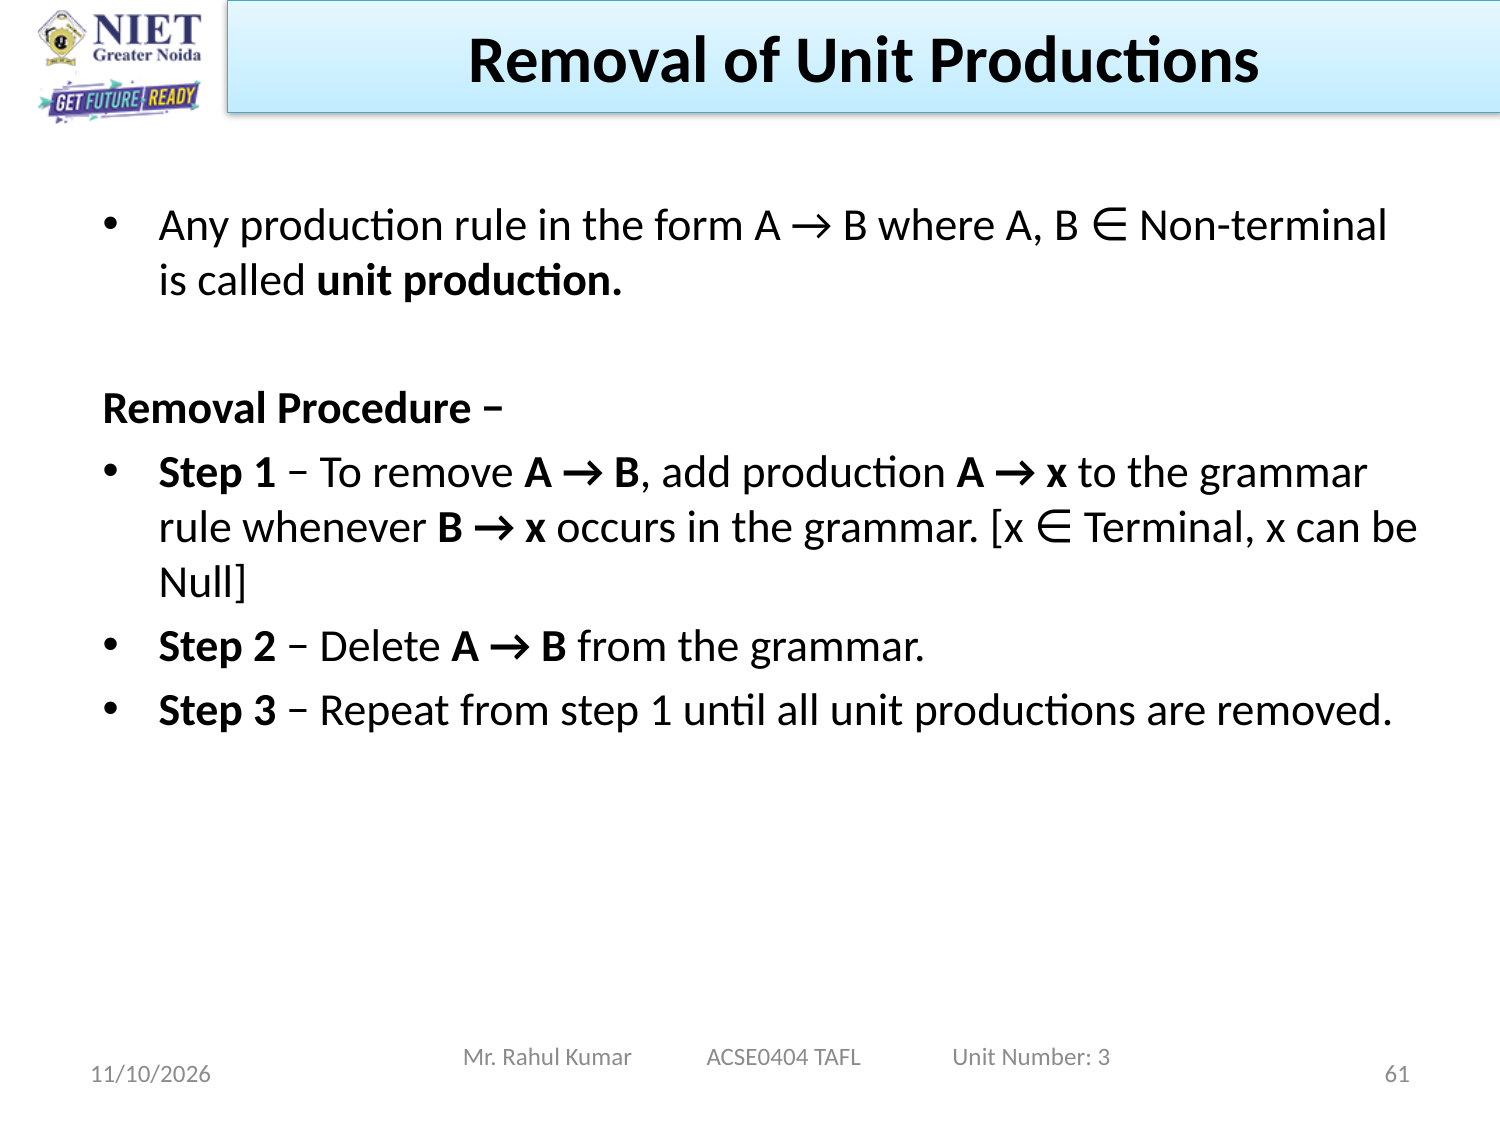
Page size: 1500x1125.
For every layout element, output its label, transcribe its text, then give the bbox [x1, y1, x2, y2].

footer Mr. Rahul Kumar ACSE0404 TAFL Unit Number: 3 [375, 1025, 1200, 1085]
picture [0, 0, 238, 135]
list Any production rule in the form A → B where A, B ∈ Non-terminal is called unit production. Removal Procedure − Step 1 − To remove A → B, add production A → x to the grammar rule whenever B → x occurs in the grammar. [x ∈ Terminal, x can be Null] Step 2 − Delete A → B from the grammar. Step 3 − Repeat from step 1 until all unit productions are removed. [87, 187, 1438, 930]
slide_number 61 [1074, 1042, 1425, 1103]
text_box Removal of Unit Productions [238, 0, 1500, 113]
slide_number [75, 1042, 425, 1103]
